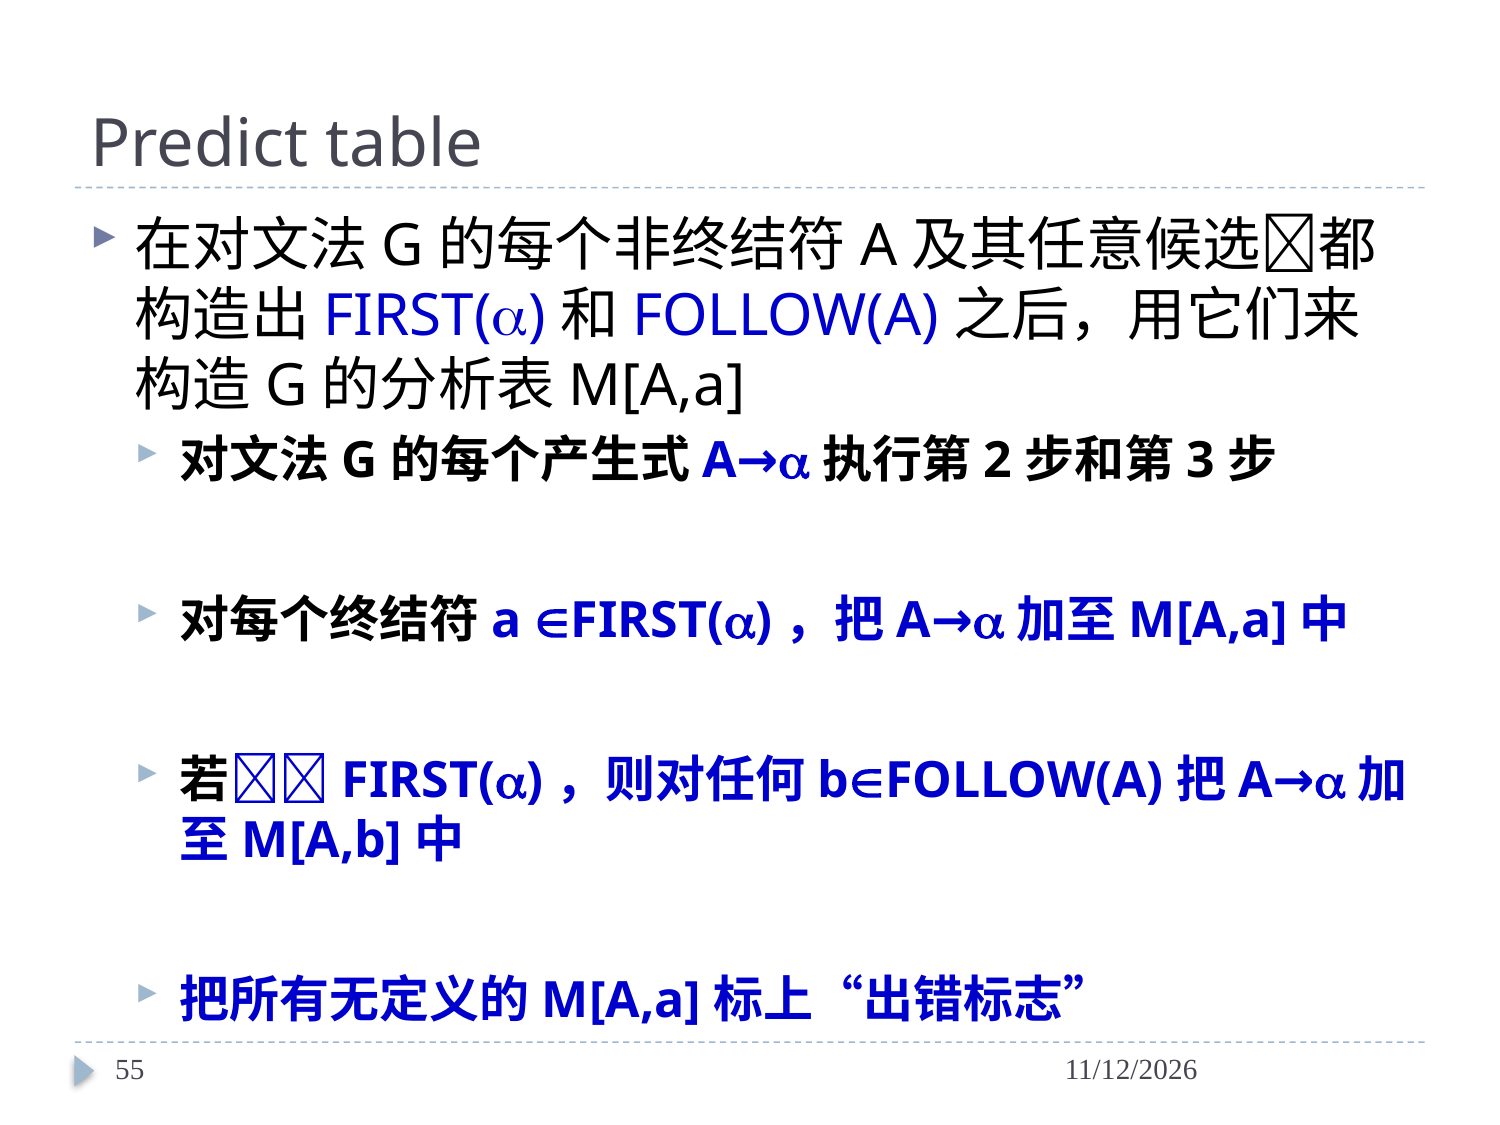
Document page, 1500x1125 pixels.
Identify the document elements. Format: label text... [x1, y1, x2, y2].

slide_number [1050, 1042, 1426, 1103]
list 在对文法G的每个非终结符A及其任意候选都构造出FIRST()和FOLLOW(A)之后，用它们来构造G的分析表M[A,a] 对文法G的每个产生式A→执行第2步和第3步 对每个终结符a FIRST()，把A→加至M[A,a]中 若FIRST()，则对任何bFOLLOW(A)把A→加至M[A,b]中 把所有无定义的M[A,a]标上“出错标志” [74, 199, 1426, 1011]
slide_number 55 [100, 1042, 426, 1103]
title Predict table [74, 24, 1426, 188]
